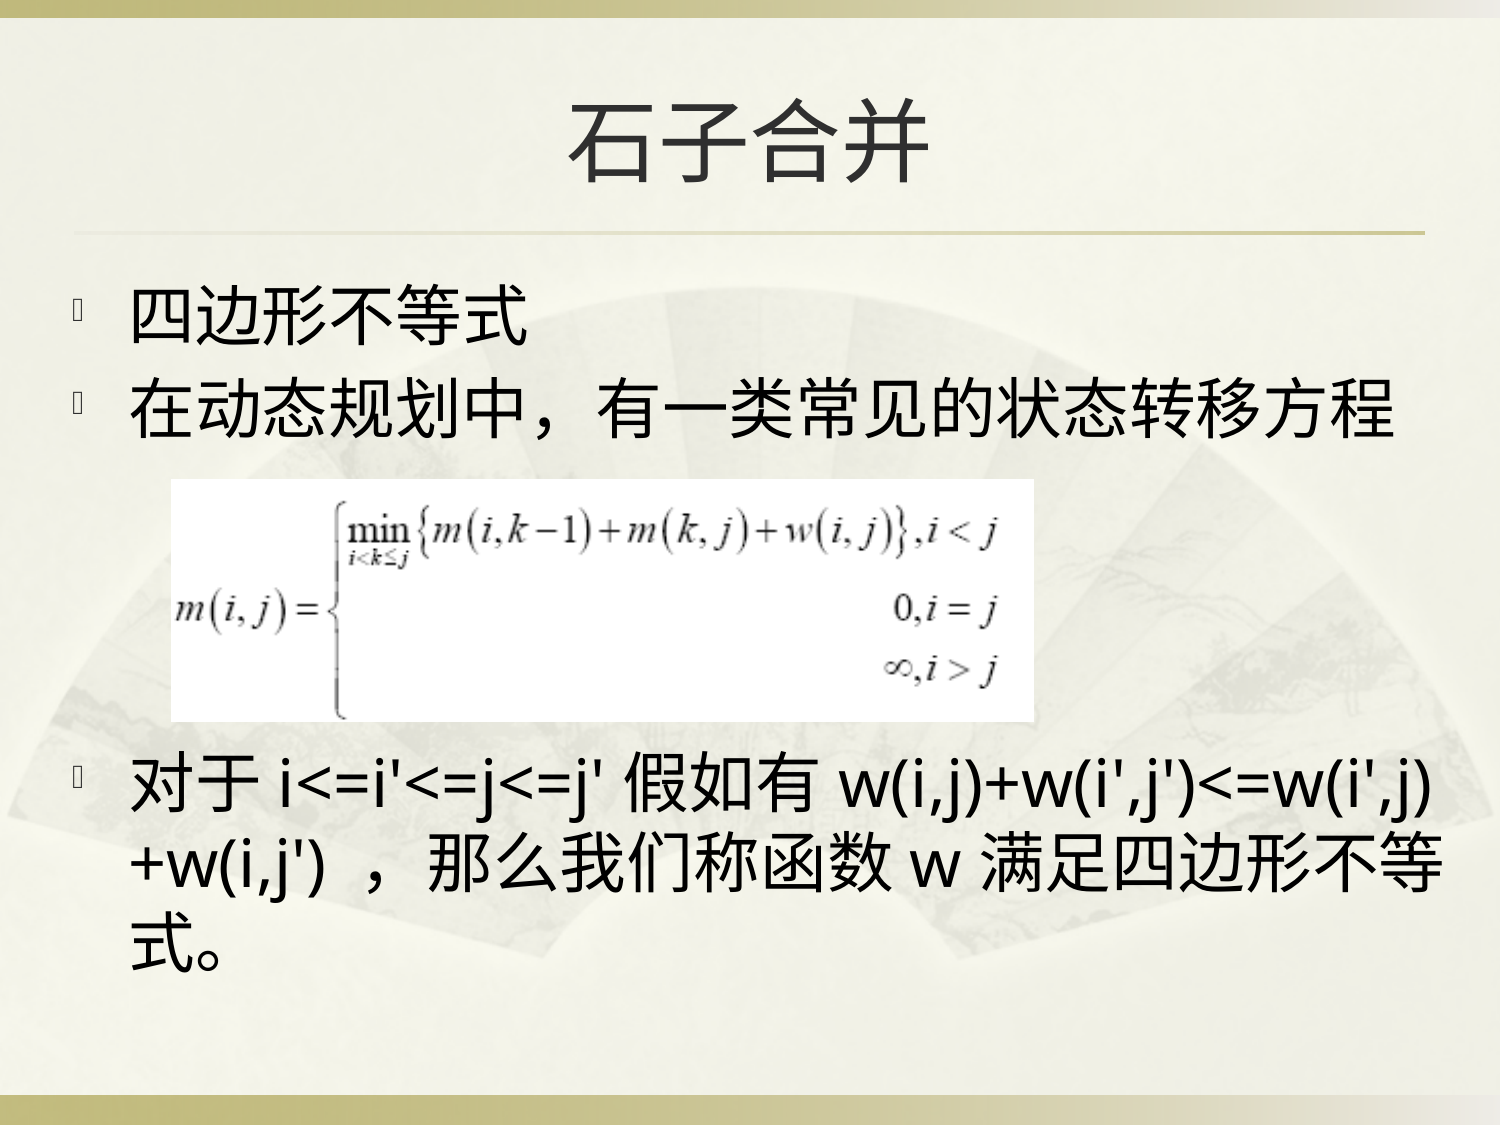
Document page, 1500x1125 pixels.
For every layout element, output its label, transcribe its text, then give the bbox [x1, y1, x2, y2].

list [170, 479, 1034, 723]
title 石子合并 [75, 45, 1425, 233]
text_box 四边形不等式 在动态规划中，有一类常见的状态转移方程 对于i<=i'<=j<=j'假如有w(i,j)+w(i',j')<=w(i',j)+w(i,j') ，那么我们称函数w满足四边形不等式。 [57, 266, 1483, 1035]
